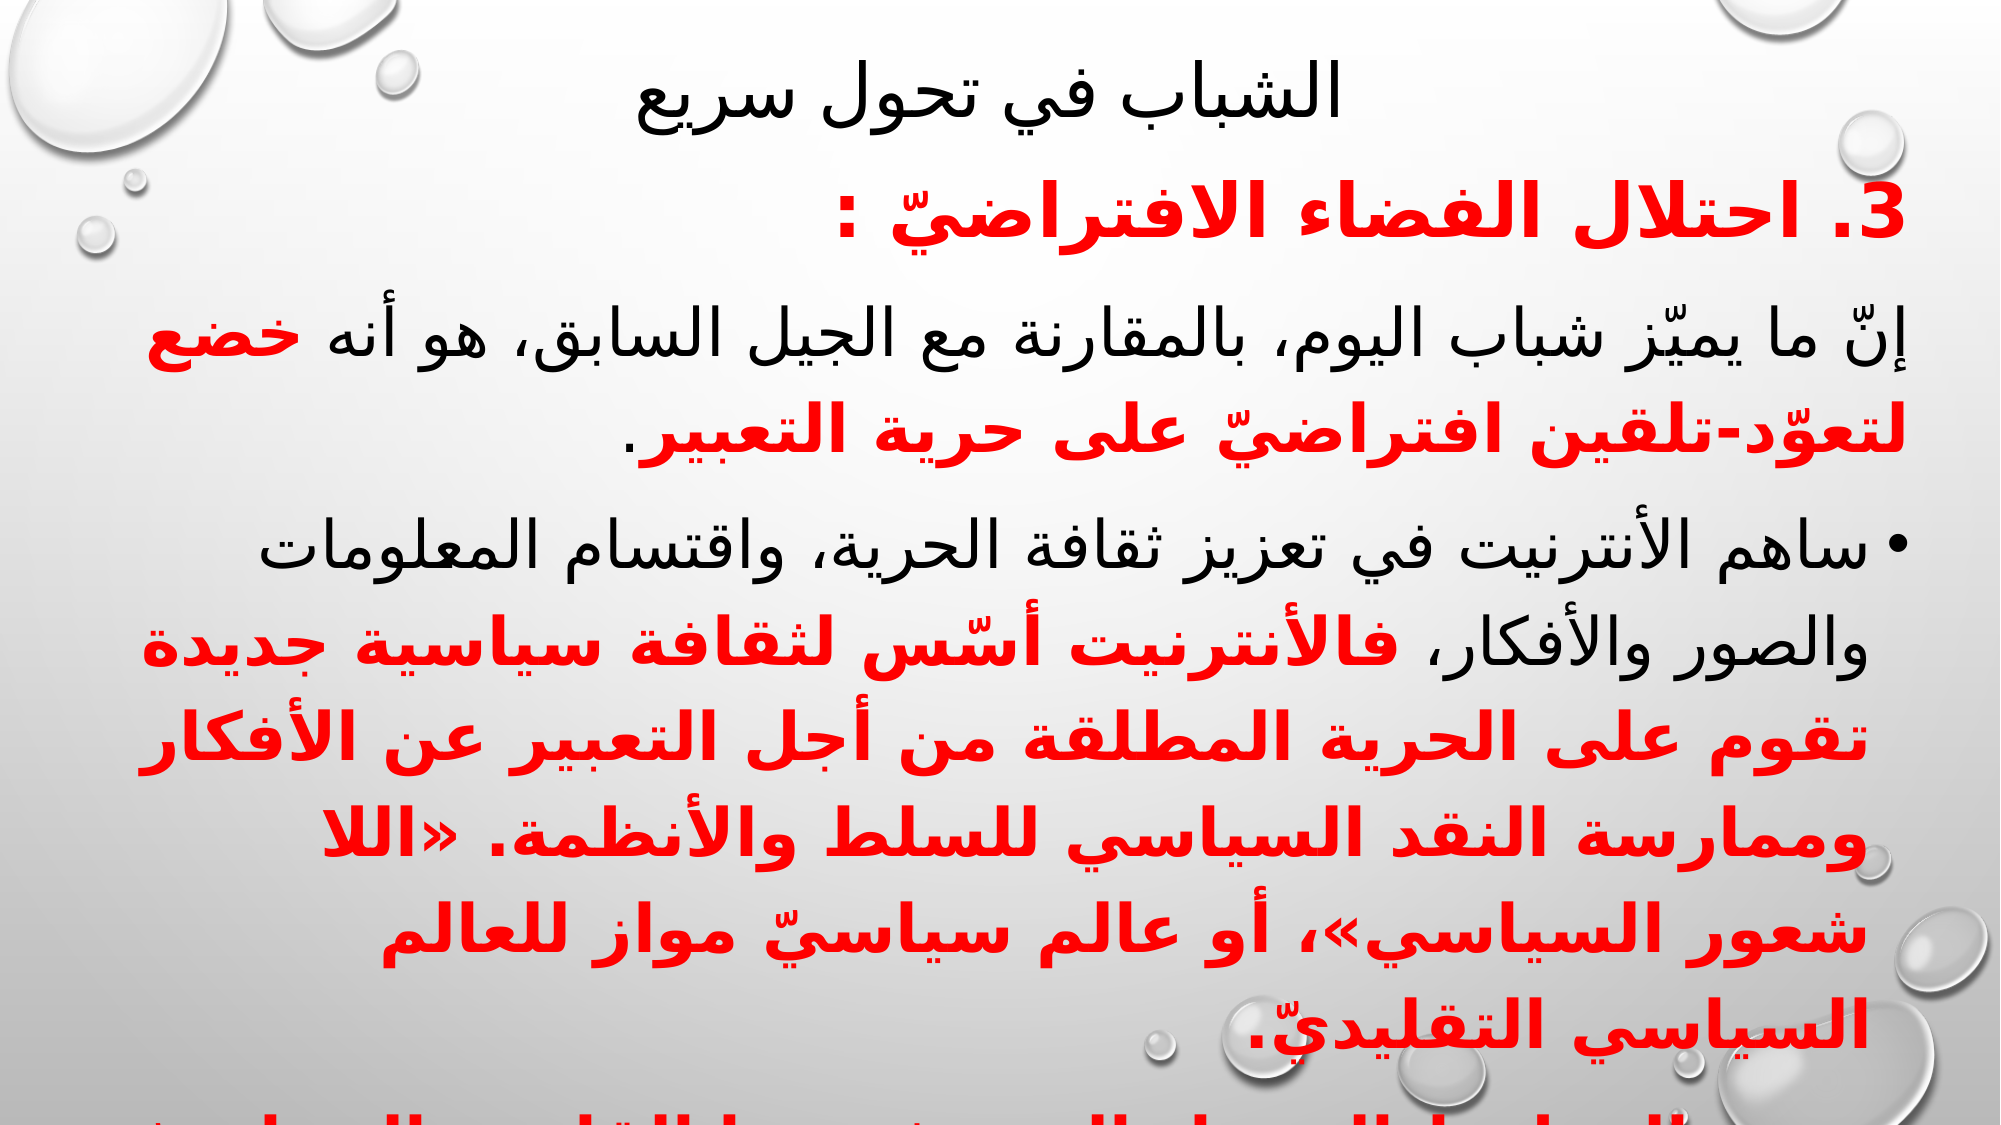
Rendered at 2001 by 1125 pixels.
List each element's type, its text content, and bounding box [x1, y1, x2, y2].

title الشباب في تحول سريع [149, 0, 1851, 137]
list 3. احتلال الفضاء الافتراضيّ : إنّ ما يميّز شباب اليوم، بالمقارنة مع الجيل السابق، هو أنه خضع لتعوّد-تلقين افتراضيّ على حرية التعبير. ساهم الأنترنيت في تعزيز ثقافة الحرية، واقتسام المعلومات والصور والأفكار، فالأنترنيت أسّس لثقافة سياسية جديدة تقوم على الحرية المطلقة من أجل التعبير عن الأفكار وممارسة النقد السياسي للسلط والأنظمة. «اللا شعور السياسي»، أو عالم سياسيّ مواز للعالم السياسي التقليديّ. تغيير الخطوط الحمراء التي يفرضها القانون السياسيّ التقليديّ وممارسة حرية «القوْل»، متجاوزا بذلك الرقابة الذاتية، ينفلتُ من مراقبة الحاكمين؛ محيط بلا حرّاس وبلا فارز ومُصَنفّ للمحتويات، وبلا حَكَم يميّز بين المعلومات الخاطئة والمعلومات الحقيقية. [99, 137, 1925, 875]
picture [0, 0, 2000, 1125]
